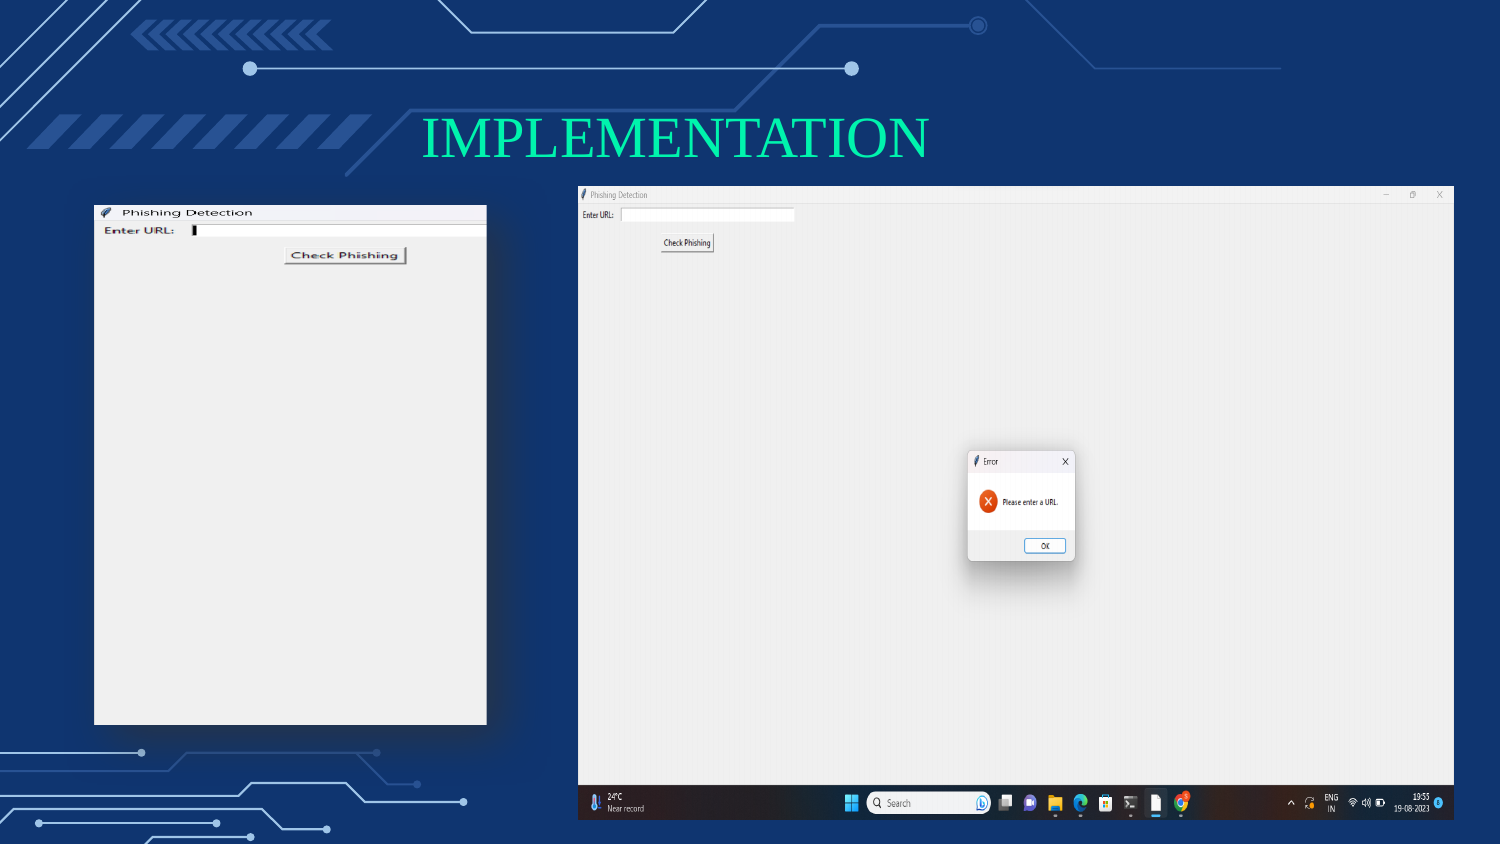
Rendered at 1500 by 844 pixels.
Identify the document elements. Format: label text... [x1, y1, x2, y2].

picture [578, 186, 1454, 821]
picture [0, 160, 487, 725]
title IMPLEMENTATION [371, 81, 931, 187]
